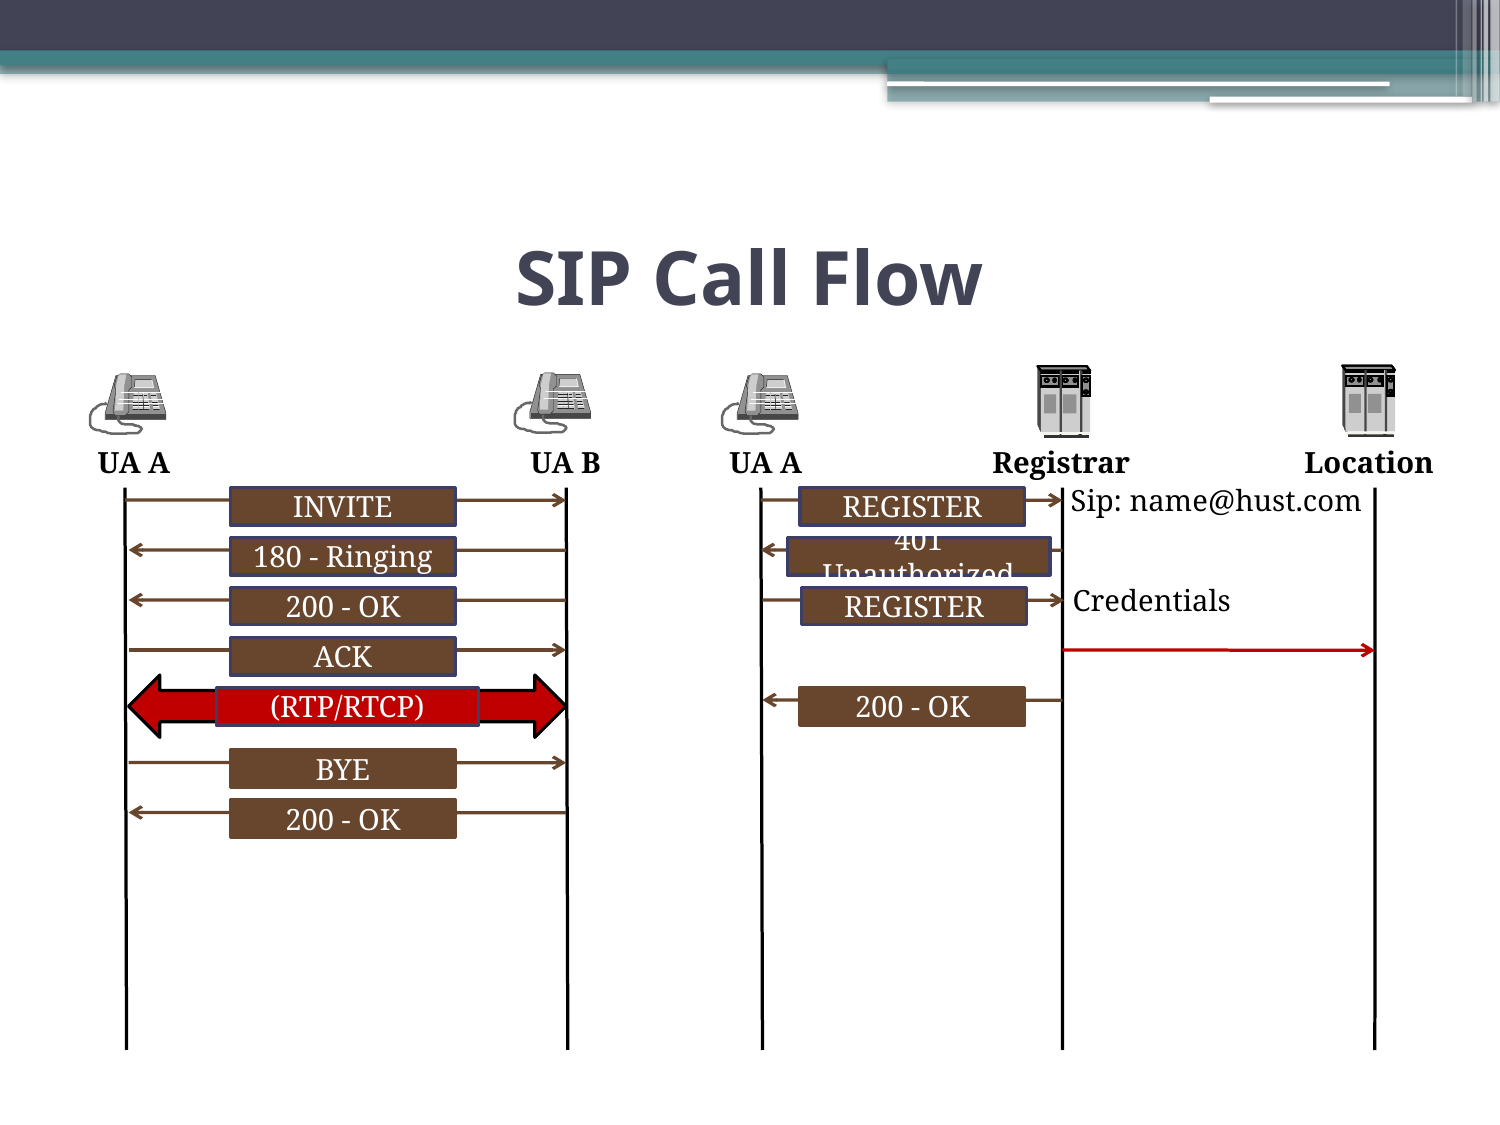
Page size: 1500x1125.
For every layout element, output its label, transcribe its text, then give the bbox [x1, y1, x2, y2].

text_box UA A [82, 436, 186, 487]
text_box INVITE [229, 486, 457, 497]
text_box ACK [229, 660, 457, 677]
text_box BYE [229, 748, 457, 760]
text_box 180 - Ringing [229, 536, 457, 547]
text_box Sip: name@hust.com [1055, 474, 1378, 525]
picture [87, 372, 180, 451]
picture [511, 371, 604, 450]
text_box 200 - OK [229, 586, 457, 597]
text_box 200 - OK [229, 822, 457, 839]
text_box Registrar [977, 437, 1146, 488]
text_box 401 Unauthorized [786, 560, 1052, 577]
text_box [127, 673, 215, 739]
text_box INVITE [229, 510, 457, 527]
text_box 200 - OK [229, 610, 457, 626]
text_box (RTP/RTCP) [215, 686, 480, 727]
text_box 200 - OK [798, 686, 1026, 697]
text_box BYE [229, 780, 457, 789]
text_box UA B [515, 437, 616, 488]
text_box ACK [229, 636, 457, 648]
text_box 180 - Ringing [229, 560, 457, 577]
text_box 200 - OK [798, 710, 1026, 727]
text_box REGISTER [798, 486, 1026, 497]
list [719, 372, 812, 451]
text_box 401 Unauthorized [786, 536, 1052, 547]
text_box REGISTER [800, 586, 1028, 597]
title SIP Call Flow [75, 187, 1425, 363]
text_box 200 - OK [229, 798, 457, 810]
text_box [1037, 365, 1091, 438]
text_box REGISTER [798, 510, 1026, 527]
text_box [480, 673, 568, 739]
text_box Location [1289, 437, 1450, 488]
text_box UA A [714, 450, 818, 488]
text_box REGISTER [800, 610, 1028, 626]
text_box Credentials [1057, 574, 1246, 625]
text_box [1342, 365, 1396, 438]
